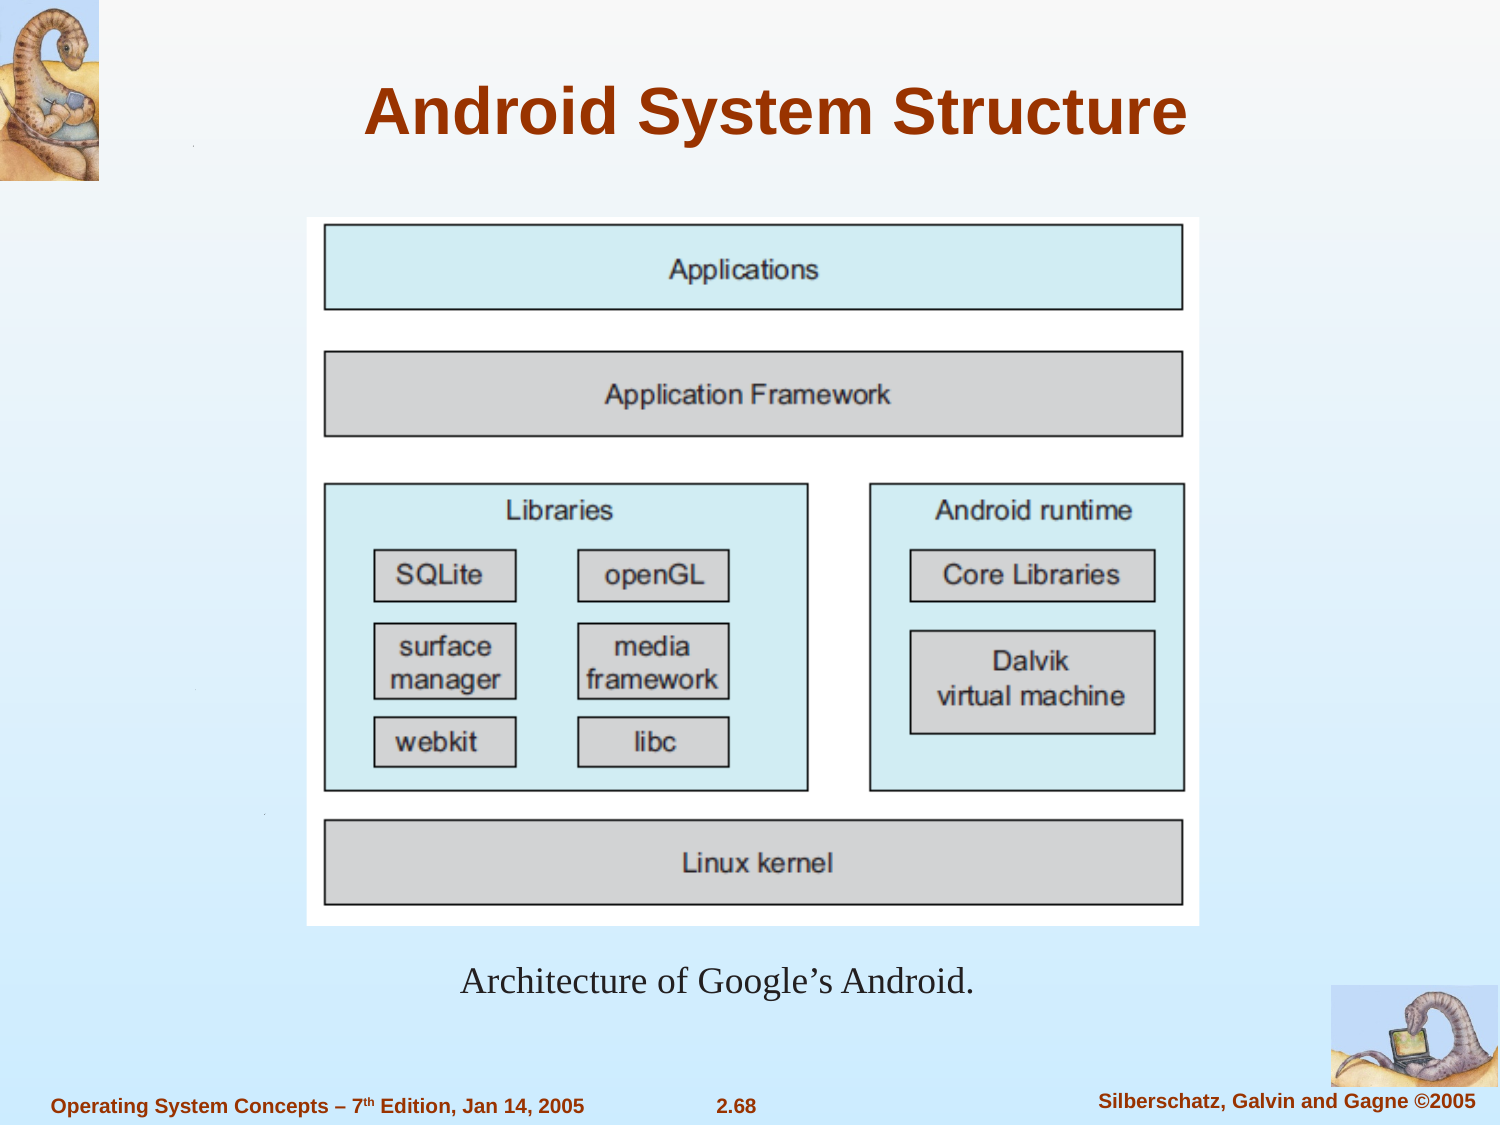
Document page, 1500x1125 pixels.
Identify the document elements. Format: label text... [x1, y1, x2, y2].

picture [306, 217, 1200, 926]
text_box Architecture of Google’s Android. [445, 949, 991, 1009]
picture [0, 0, 99, 181]
picture [1331, 985, 1498, 1087]
text_box Android System Structure [113, 55, 1439, 156]
